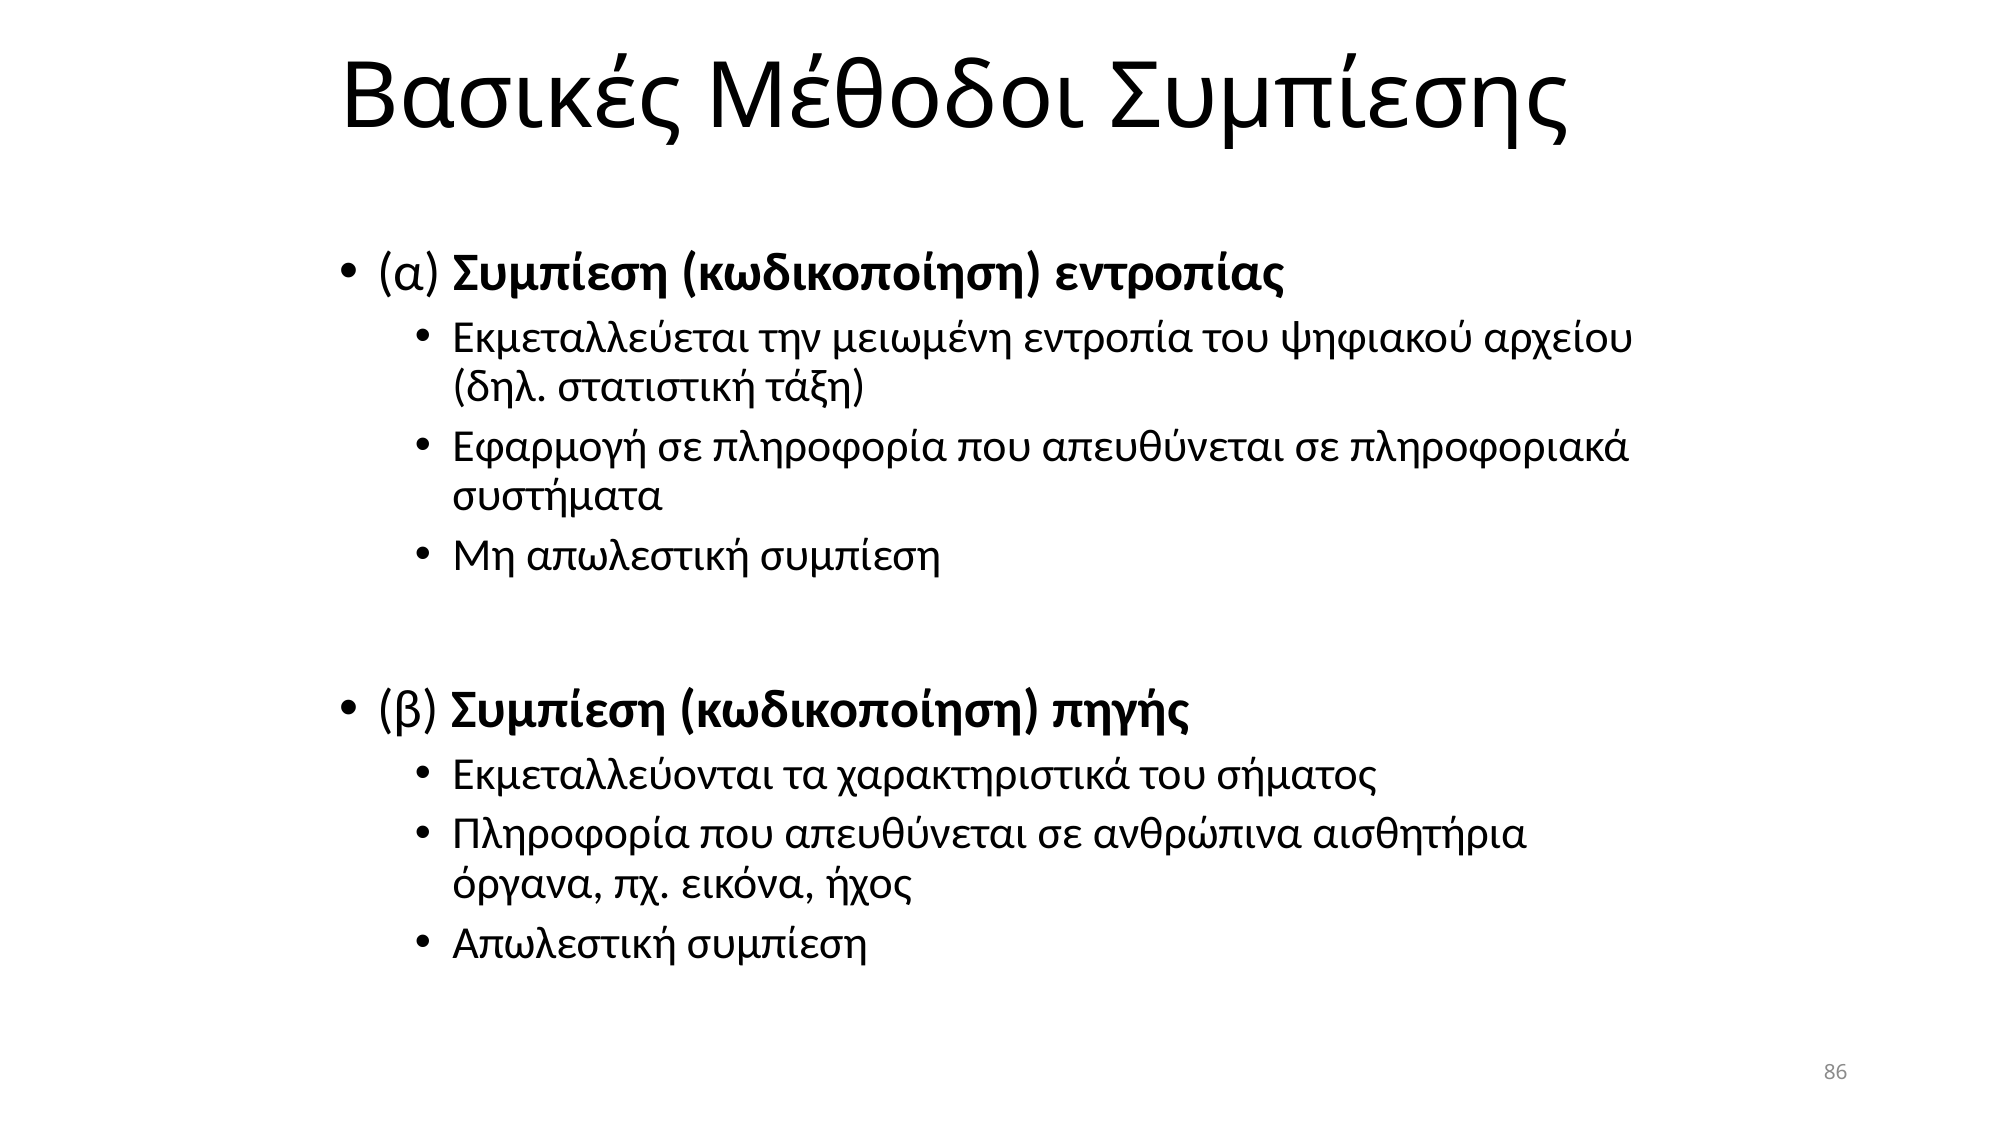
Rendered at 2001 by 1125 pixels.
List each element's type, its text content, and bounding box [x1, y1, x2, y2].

title Βασικές Μέθοδοι Συμπίεσης [324, 4, 1675, 192]
slide_number 86 [1412, 1042, 1863, 1103]
list (α) Συμπίεση (κωδικοποίηση) εντροπίας Εκμεταλλεύεται την μειωμένη εντροπία του ψηφιακού αρχείου (δηλ. στατιστική τάξη) Εφαρμογή σε πληροφορία που απευθύνεται σε πληροφοριακά συστήματα Μη απωλεστική συμπίεση (β) Συμπίεση (κωδικοποίηση) πηγής Εκμεταλλεύονται τα χαρακτηριστικά του σήματος Πληροφορία που απευθύνεται σε ανθρώπινα αισθητήρια όργανα, πχ. εικόνα, ήχος Απωλεστική συμπίεση [324, 236, 1675, 1018]
